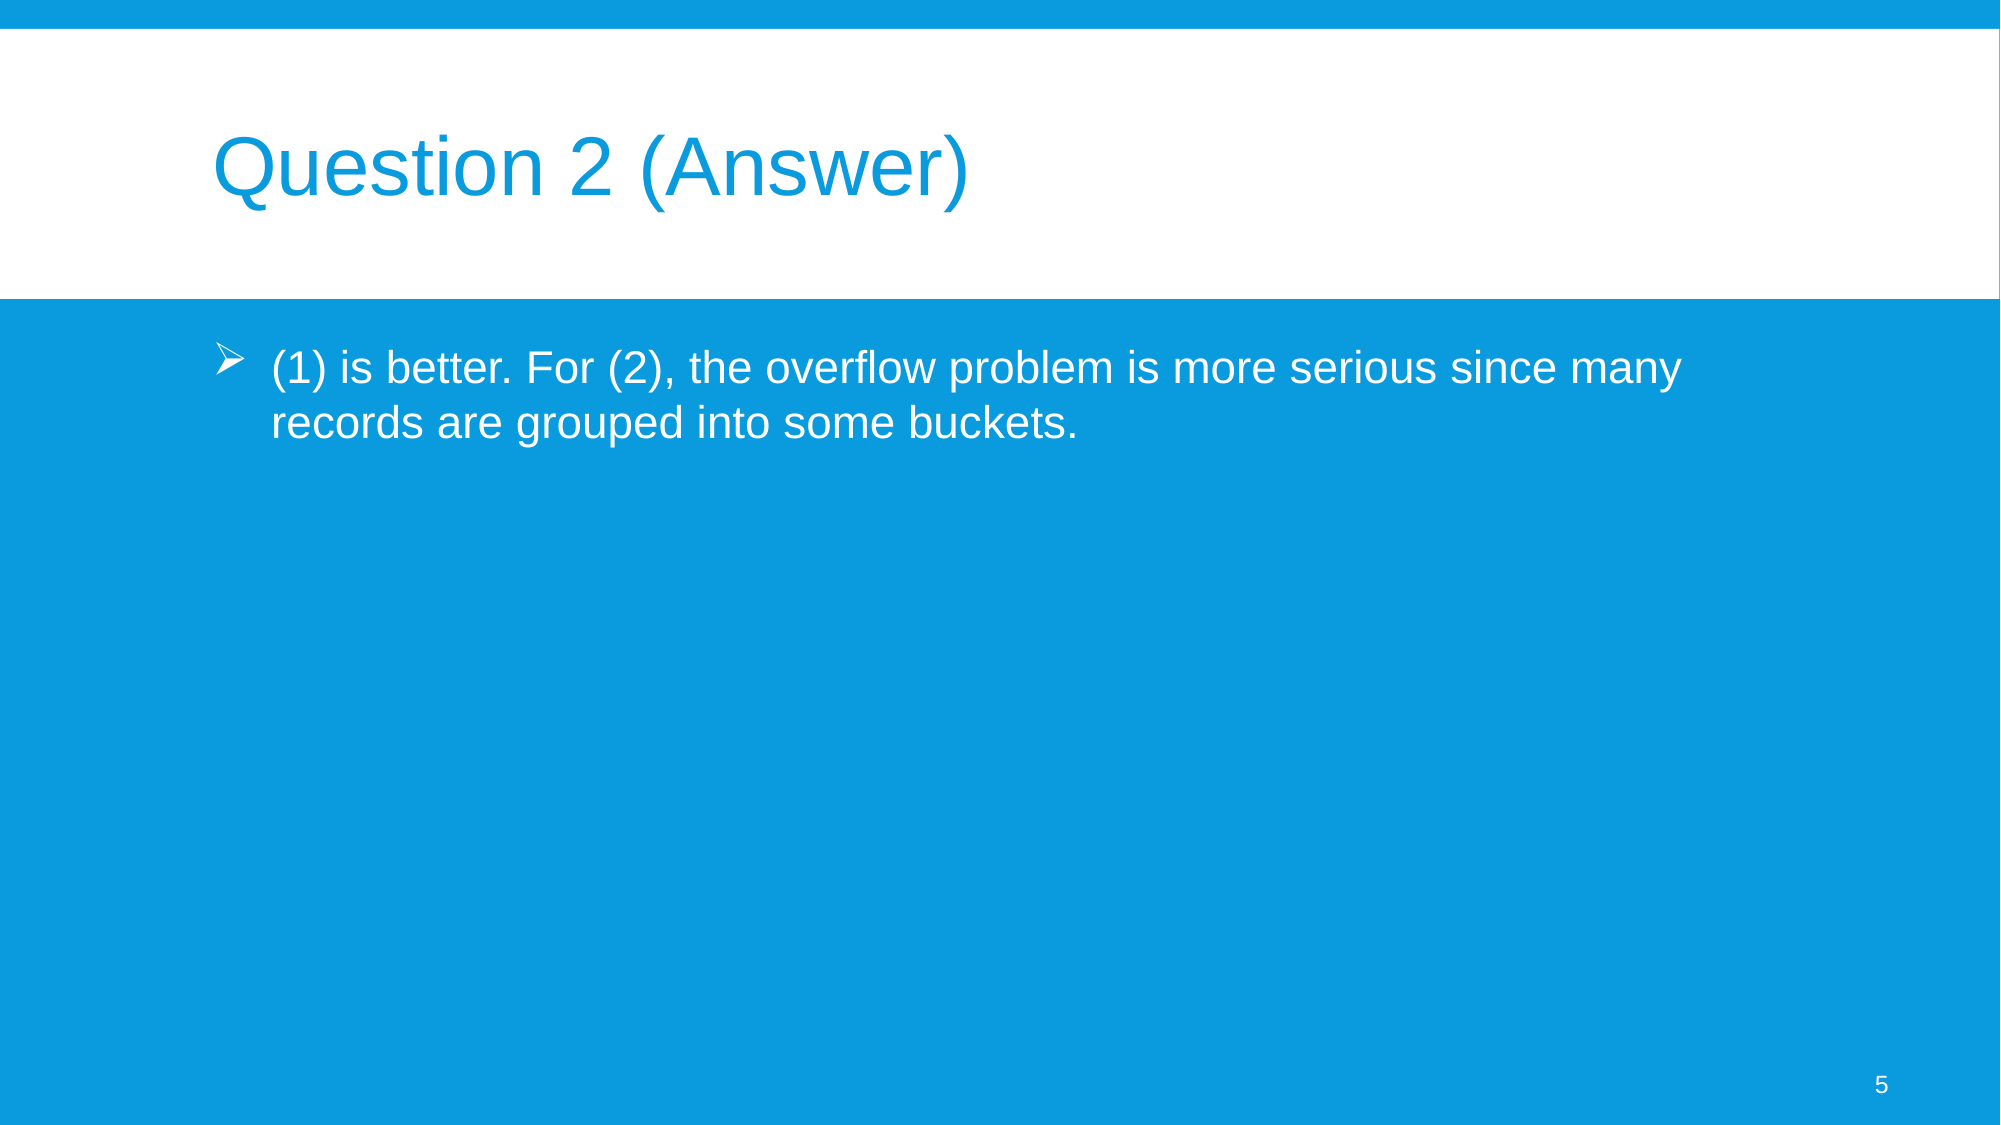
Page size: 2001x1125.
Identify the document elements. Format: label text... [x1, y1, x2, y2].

title Question 2 (Answer) [197, 46, 1803, 295]
slide_number 5 [1748, 1053, 1904, 1114]
list (1) is better. For (2), the overflow problem is more serious since many records are grouped into some buckets. [197, 329, 1803, 1020]
